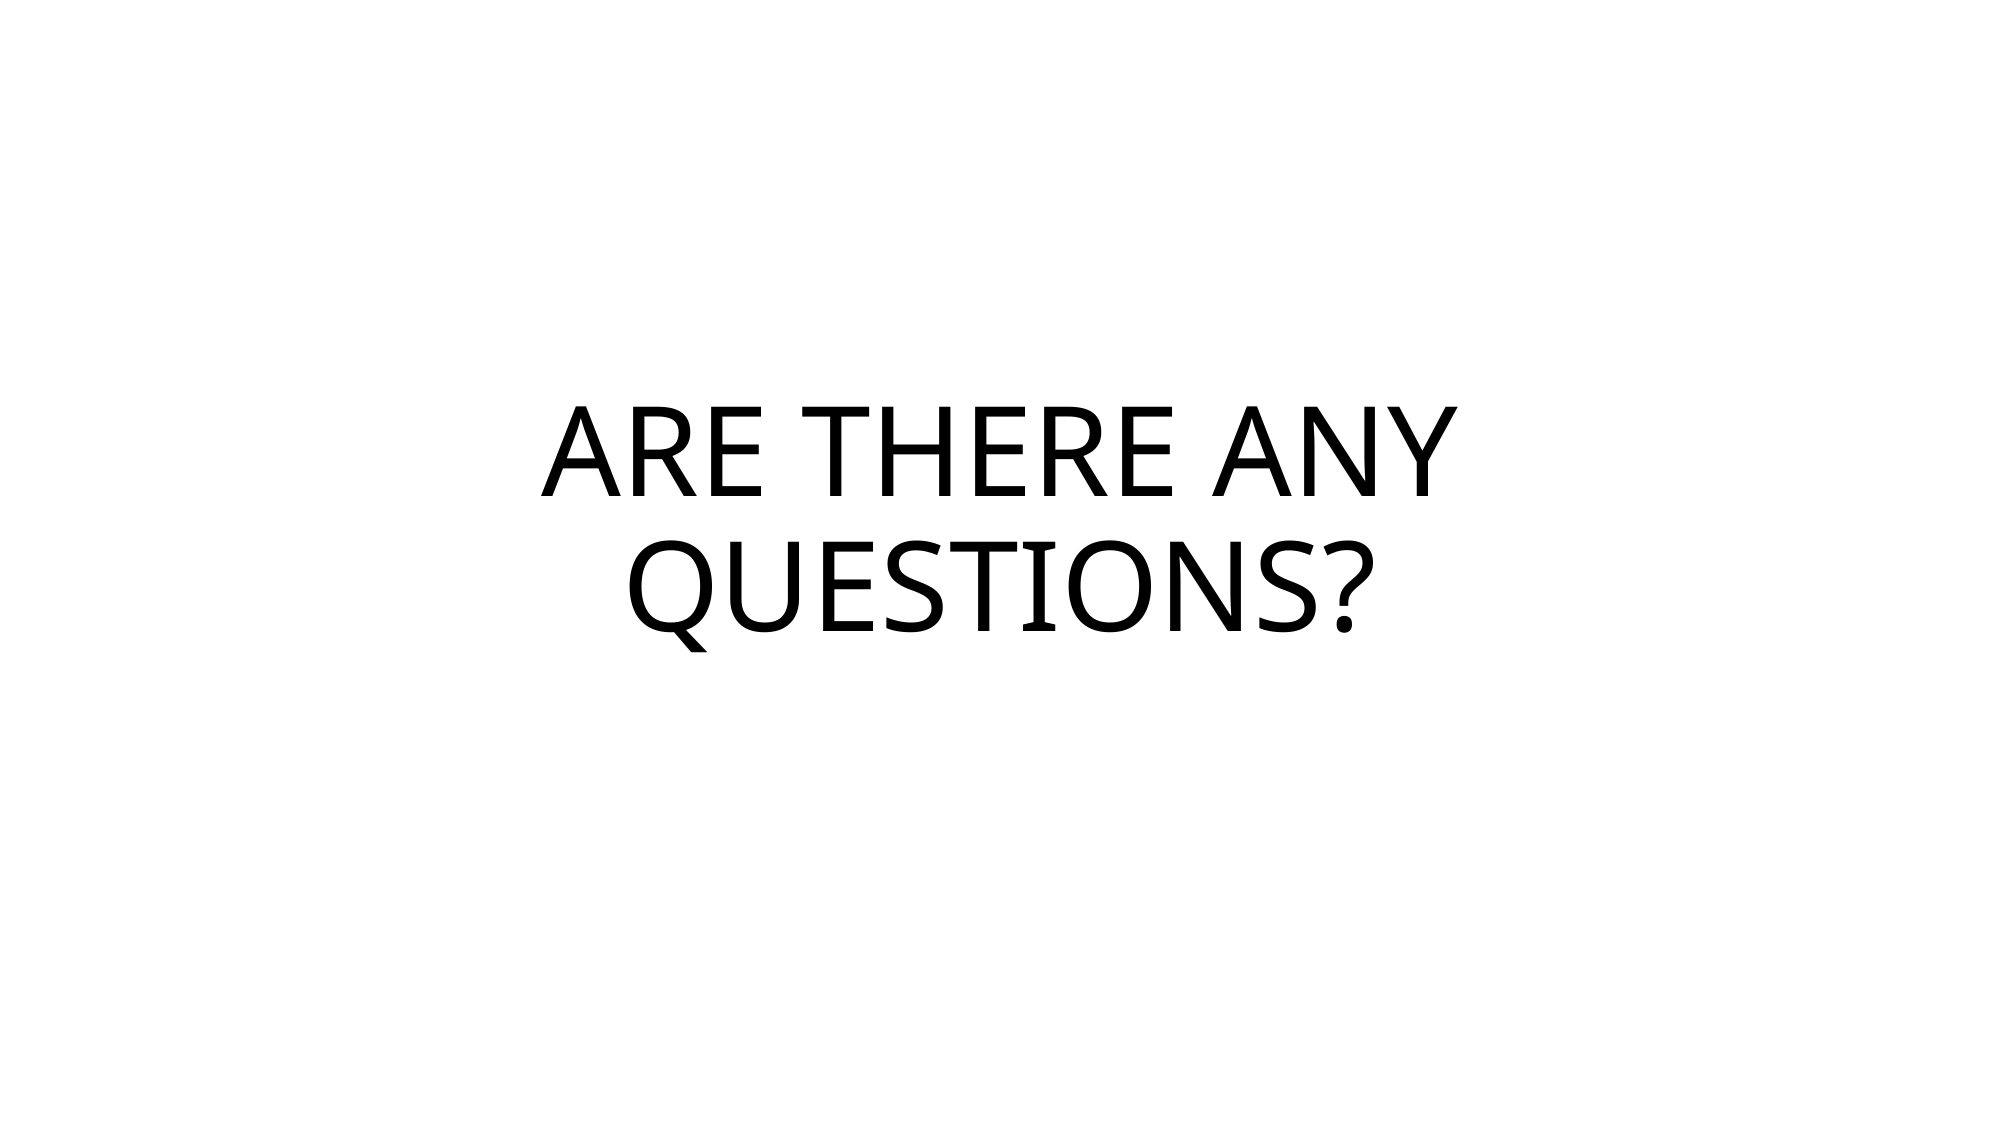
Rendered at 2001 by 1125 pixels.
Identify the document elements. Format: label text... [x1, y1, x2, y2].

title ARE THERE ANY QUESTIONS? [249, 273, 1750, 666]
